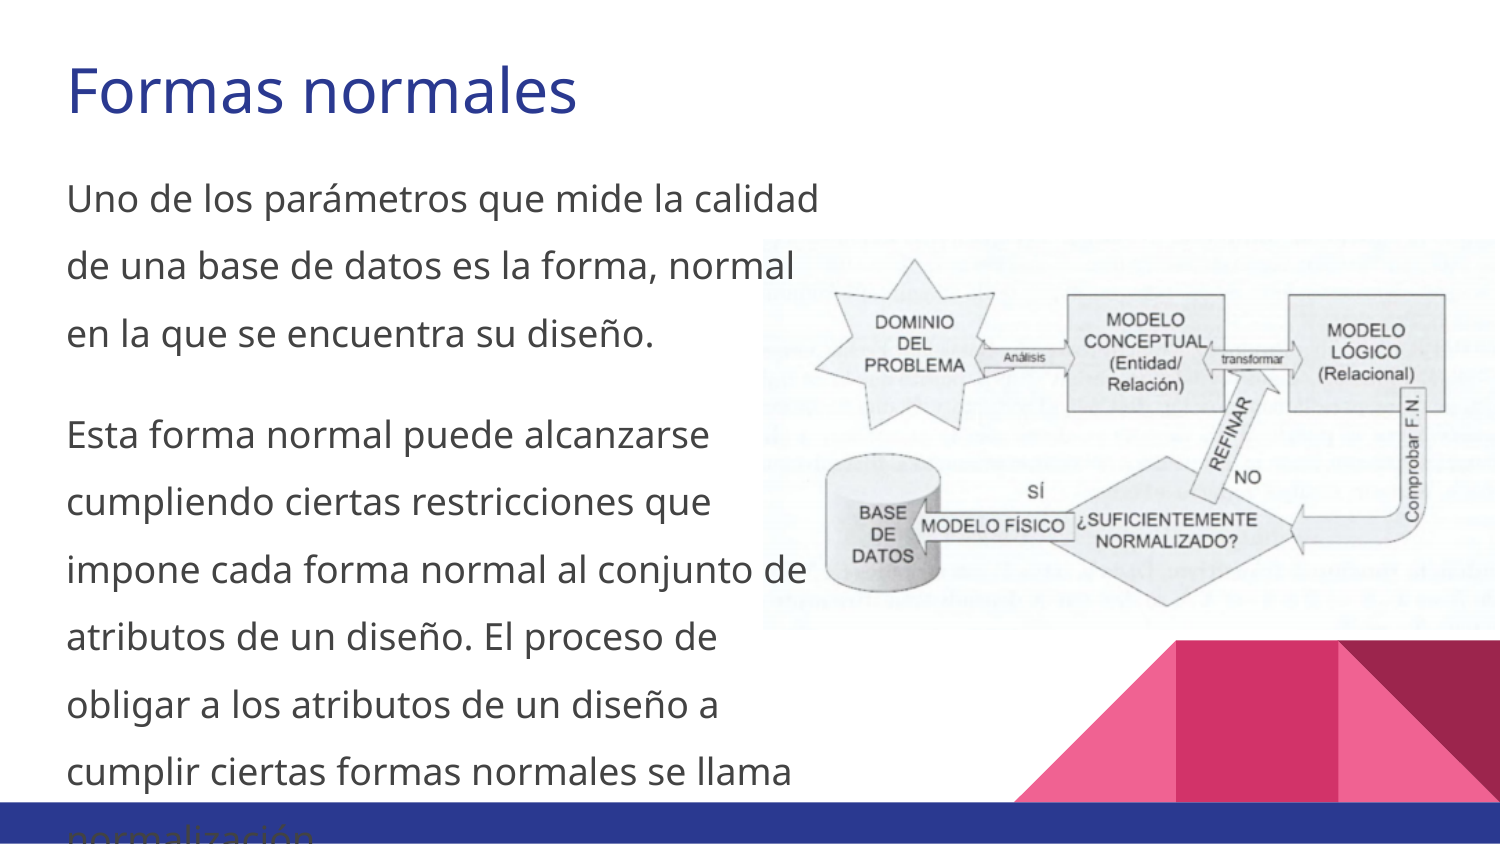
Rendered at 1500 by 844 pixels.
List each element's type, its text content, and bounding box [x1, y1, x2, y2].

title Formas normales [51, 35, 1449, 136]
text_box Uno de los parámetros que mide la calidad de una base de datos es la forma, normal en la que se encuentra su diseño. Esta forma normal puede alcanzarse cumpliendo ciertas restricciones que impone cada forma normal al conjunto de atributos de un diseño. El proceso de obligar a los atributos de un diseño a cumplir ciertas formas normales se llama normalización. [51, 137, 842, 721]
picture [762, 238, 1495, 630]
